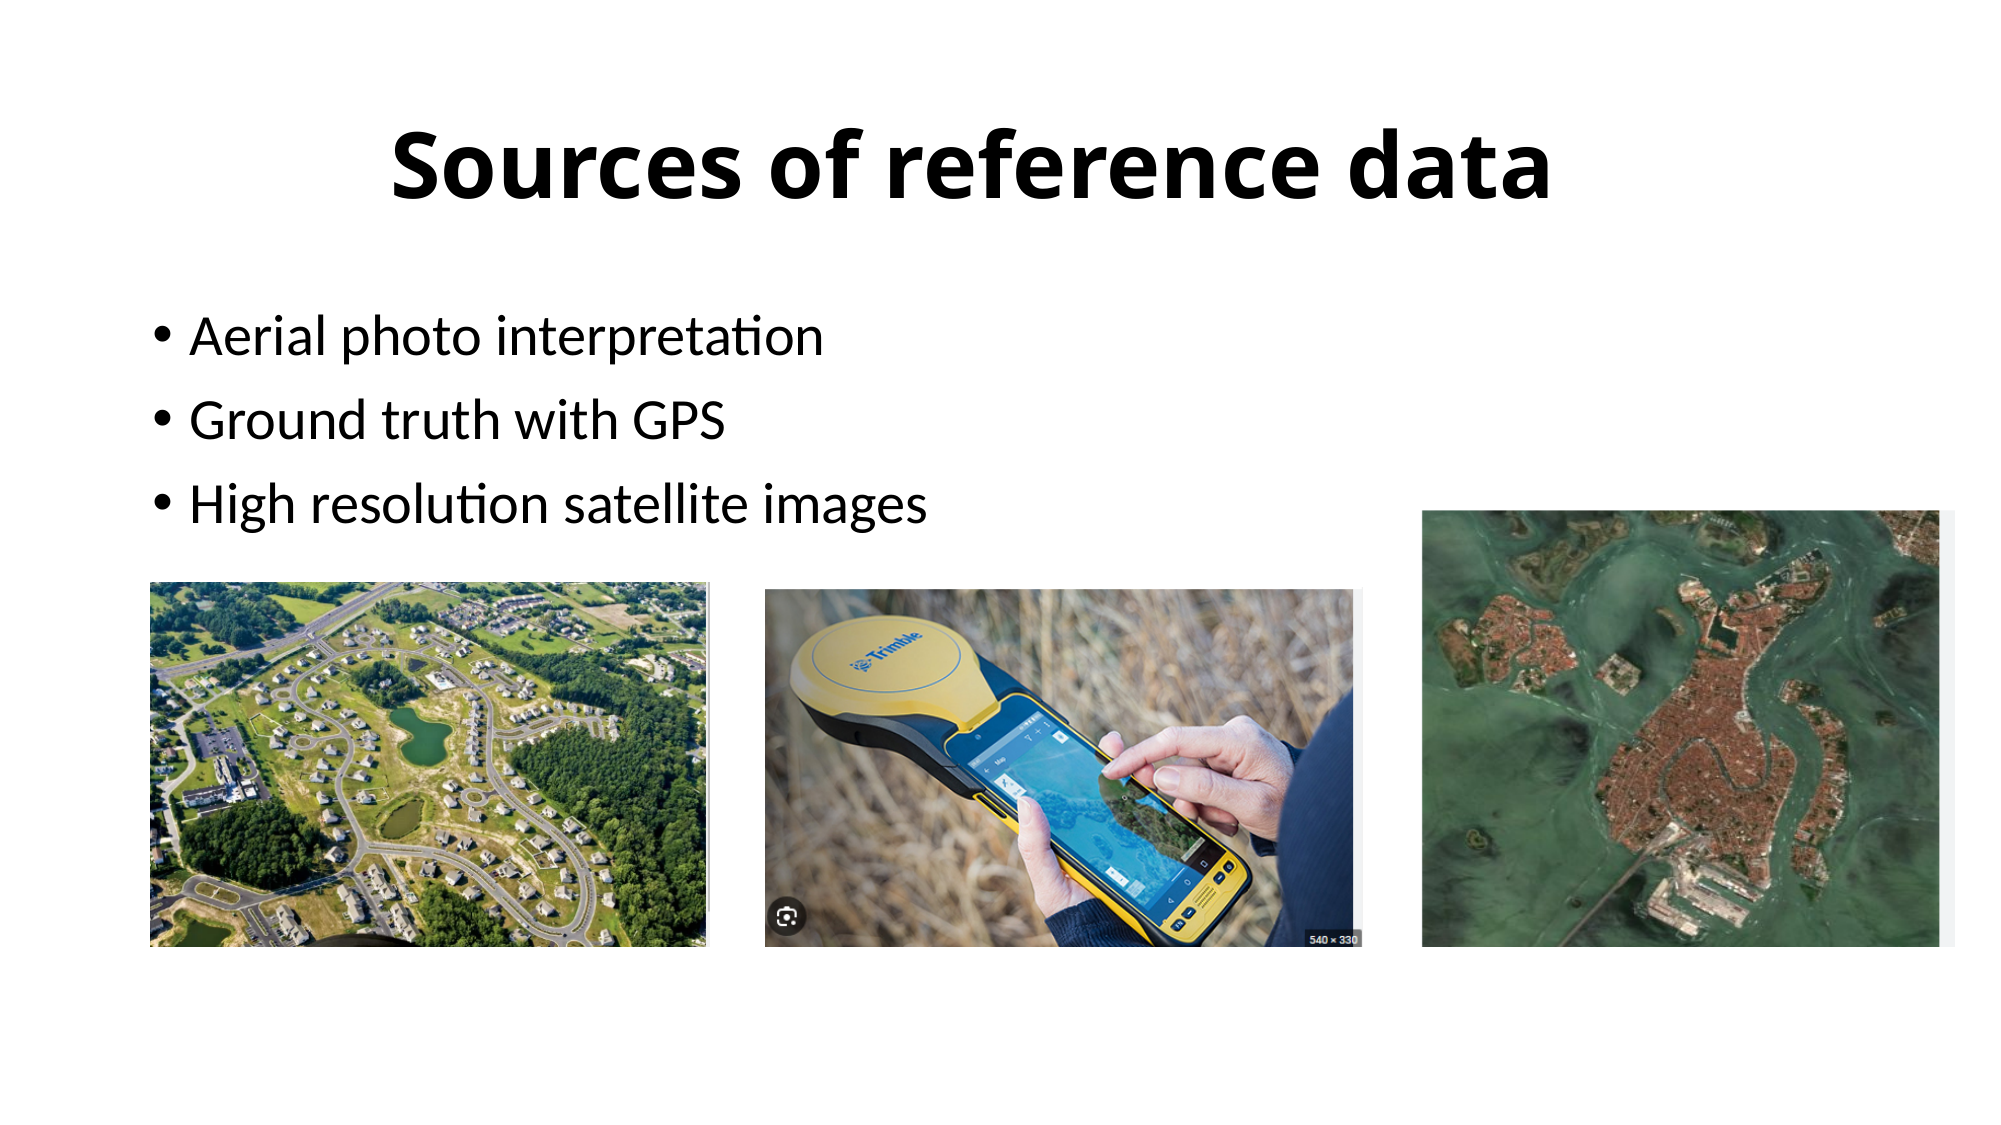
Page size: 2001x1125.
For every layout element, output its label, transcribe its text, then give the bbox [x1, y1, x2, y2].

title Sources of reference data [137, 59, 1863, 278]
picture [764, 587, 1363, 947]
picture [149, 582, 710, 947]
list Aerial photo interpretation Ground truth with GPS High resolution satellite images [137, 298, 1863, 1012]
picture [1421, 506, 1955, 947]
